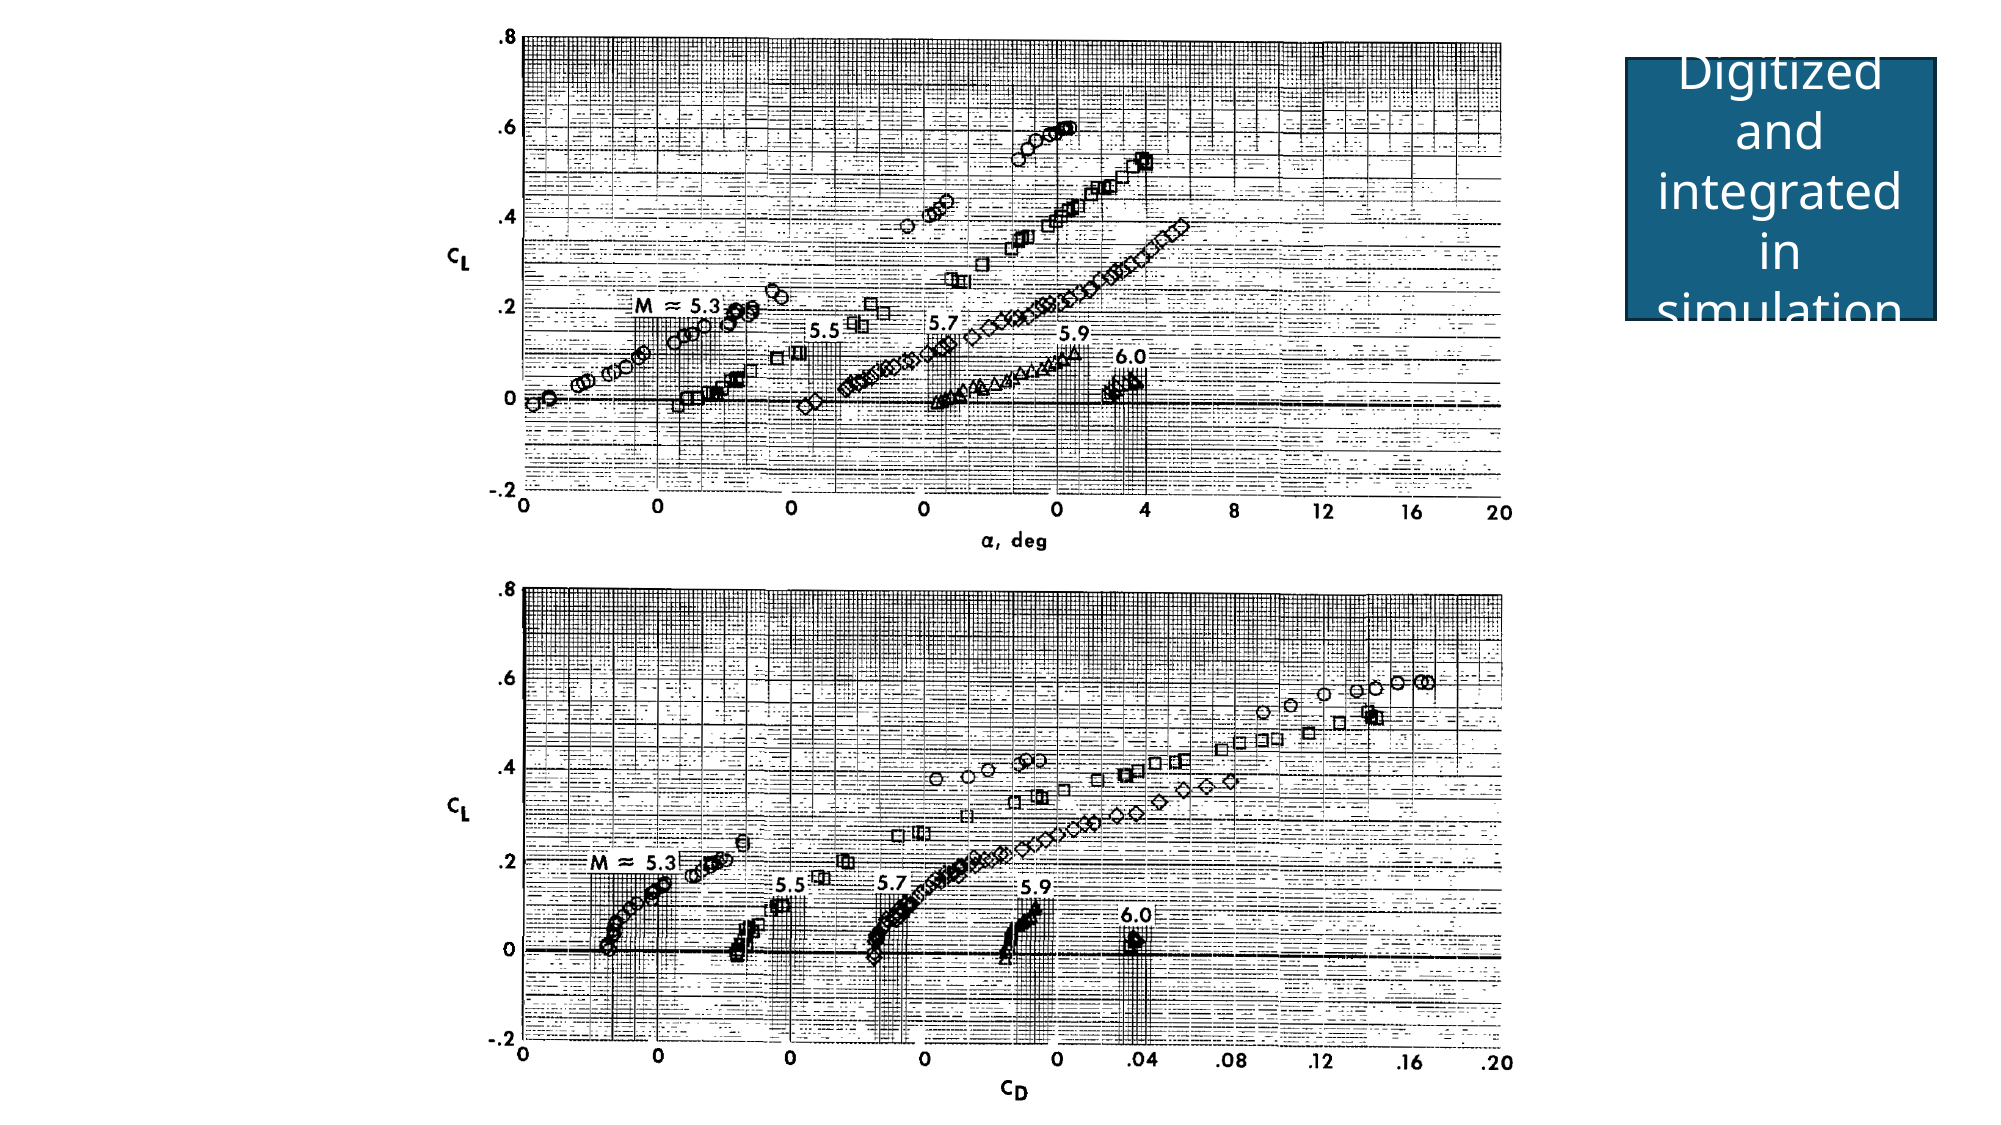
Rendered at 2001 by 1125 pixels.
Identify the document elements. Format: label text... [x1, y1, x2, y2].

picture [371, 0, 1629, 1125]
text_box Digitized and integrated in simulation [1629, 57, 1937, 321]
